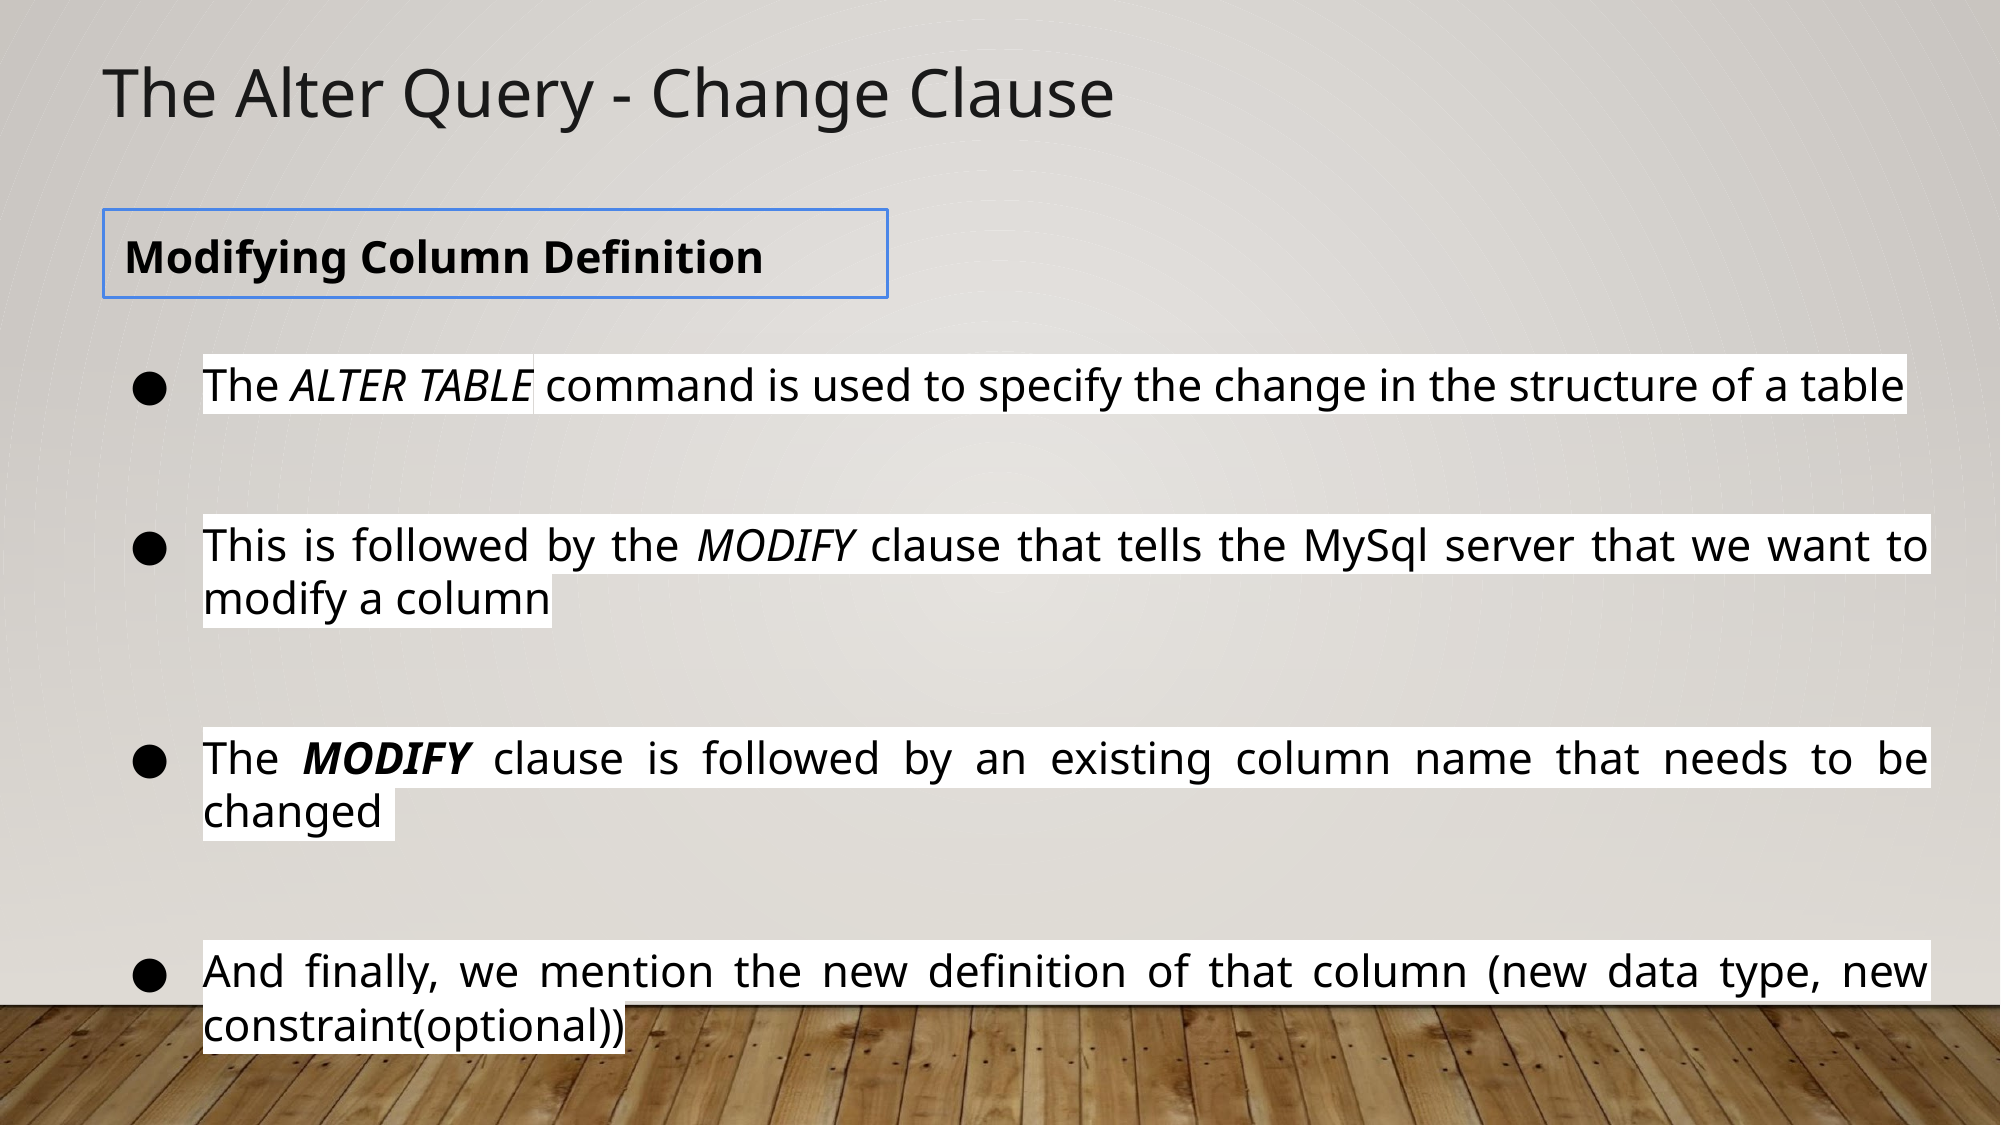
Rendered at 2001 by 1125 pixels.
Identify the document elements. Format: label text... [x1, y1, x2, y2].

text_box The ALTER TABLE command is used to specify the change in the structure of a table This is followed by the MODIFY clause that tells the MySql server that we want to modify a column The MODIFY clause is followed by an existing column name that needs to be changed And finally, we mention the new definition of that column (new data type, new constraint(optional)) [82, 336, 1952, 1047]
picture [0, 1005, 2000, 1125]
text_box Modifying Column Definition [103, 209, 888, 298]
text_box The Alter Query - Change Clause [82, 30, 1713, 147]
